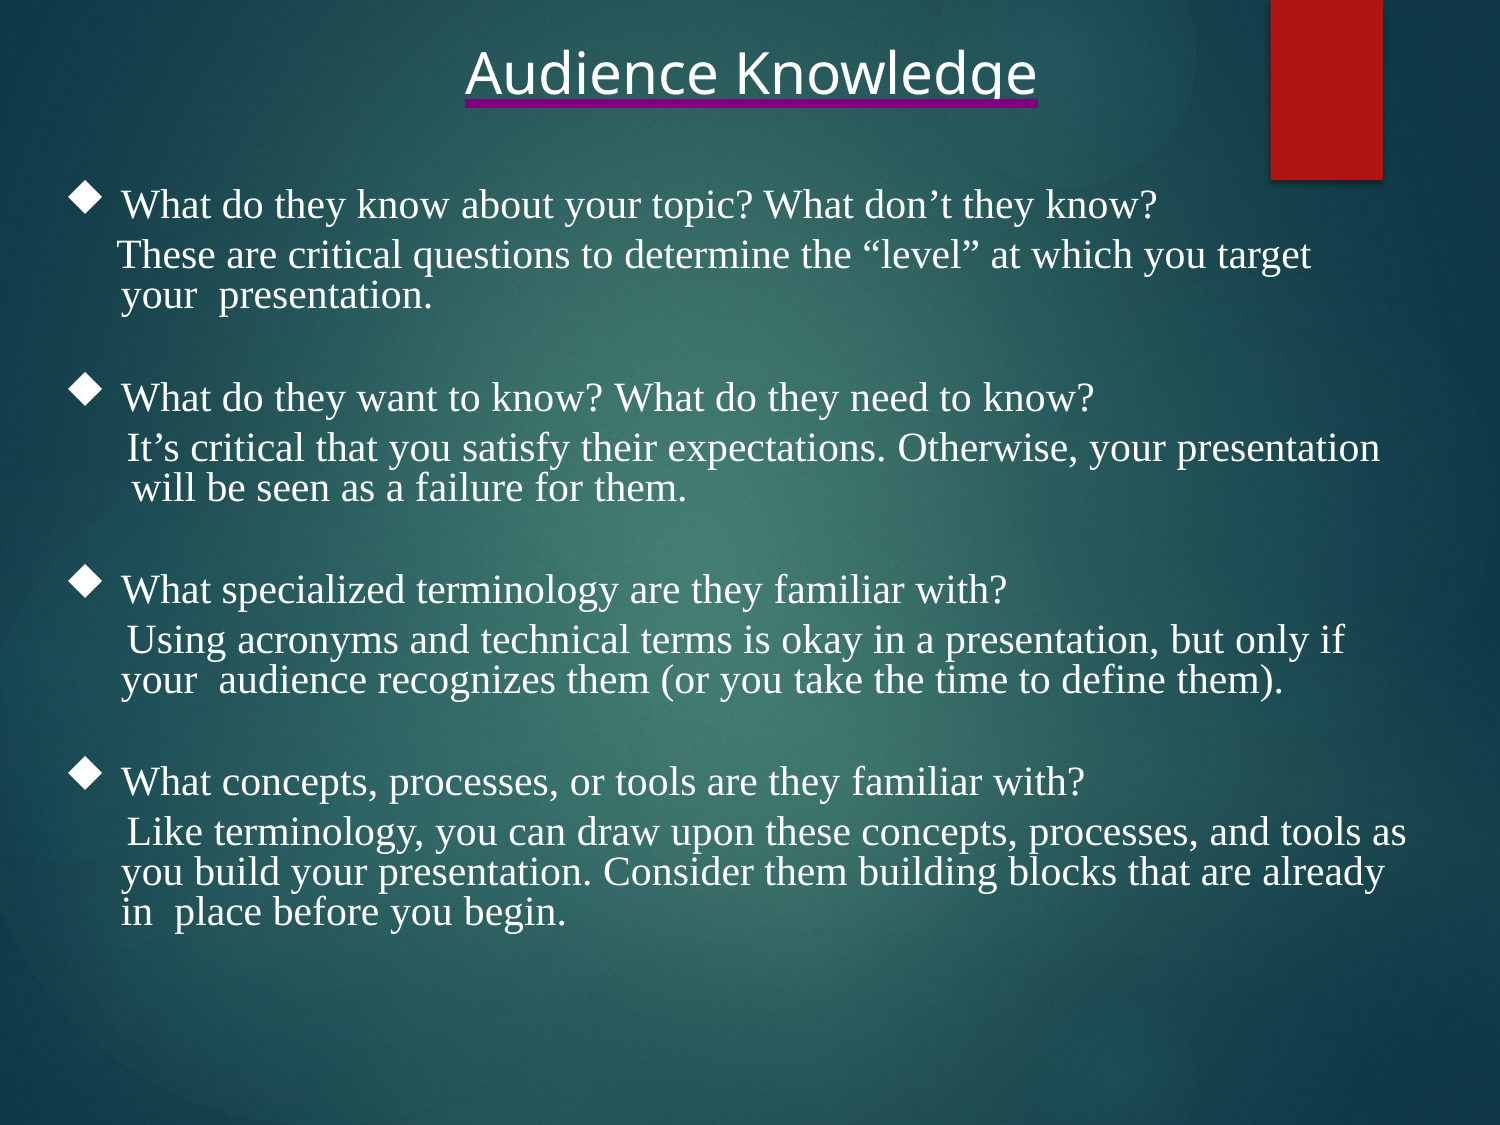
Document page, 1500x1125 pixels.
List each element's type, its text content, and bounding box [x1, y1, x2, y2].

text_box What do they know about your topic? What don’t they know? These are critical questions to determine the “level” at which you target your presentation. What do they want to know? What do they need to know? It’s critical that you satisfy their expectations. Otherwise, your presentation will be seen as a failure for them. What specialized terminology are they familiar with? Using acronyms and technical terms is okay in a presentation, but only if your audience recognizes them (or you take the time to define them). What concepts, processes, or tools are they familiar with? Like terminology, you can draw upon these concepts, processes, and tools as you build your presentation. Consider them building blocks that are already in place before you begin. [62, 174, 1430, 934]
title Audience Knowledge [463, 34, 1048, 174]
